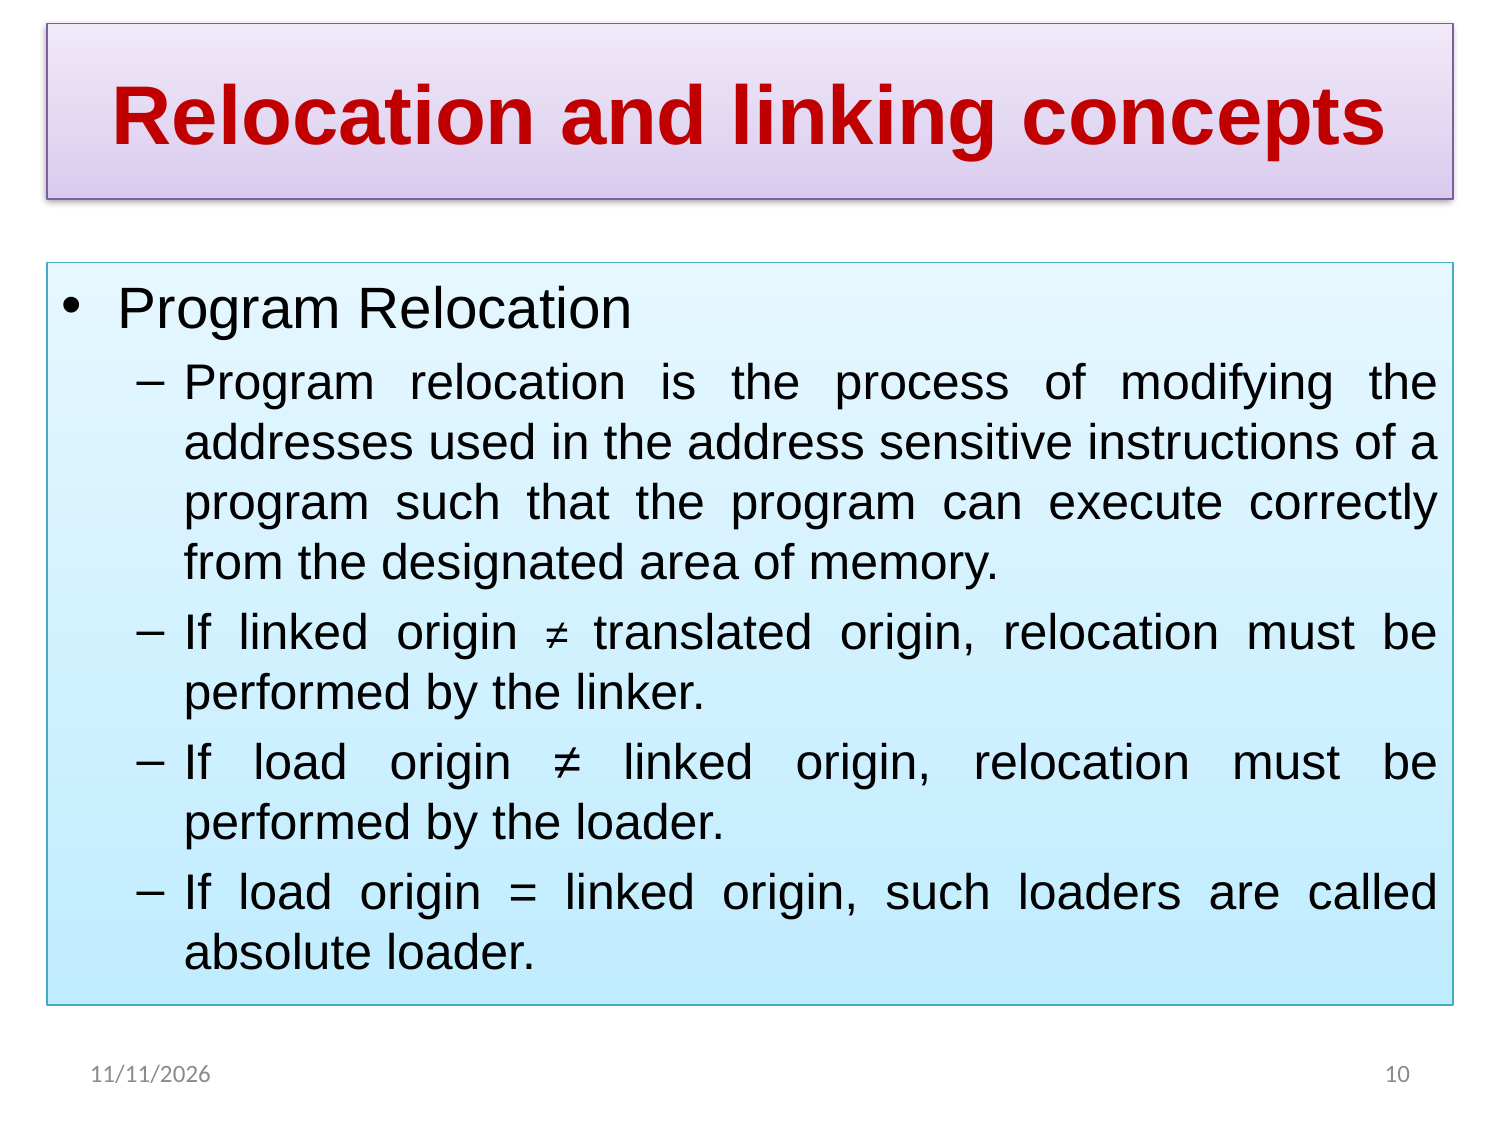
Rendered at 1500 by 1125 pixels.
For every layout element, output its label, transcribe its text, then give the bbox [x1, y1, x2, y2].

text_box Program Relocation Program relocation is the process of modifying the addresses used in the address sensitive instructions of a program such that the program can execute correctly from the designated area of memory. If linked origin ≠ translated origin, relocation must be performed by the linker. If load origin ≠ linked origin, relocation must be performed by the loader. If load origin = linked origin, such loaders are called absolute loader. [46, 262, 1453, 1005]
text_box 17/12/2020 [74, 1042, 425, 1103]
text_box Relocation and linking concepts [46, 23, 1454, 200]
text_box 1 [1074, 1042, 1425, 1103]
